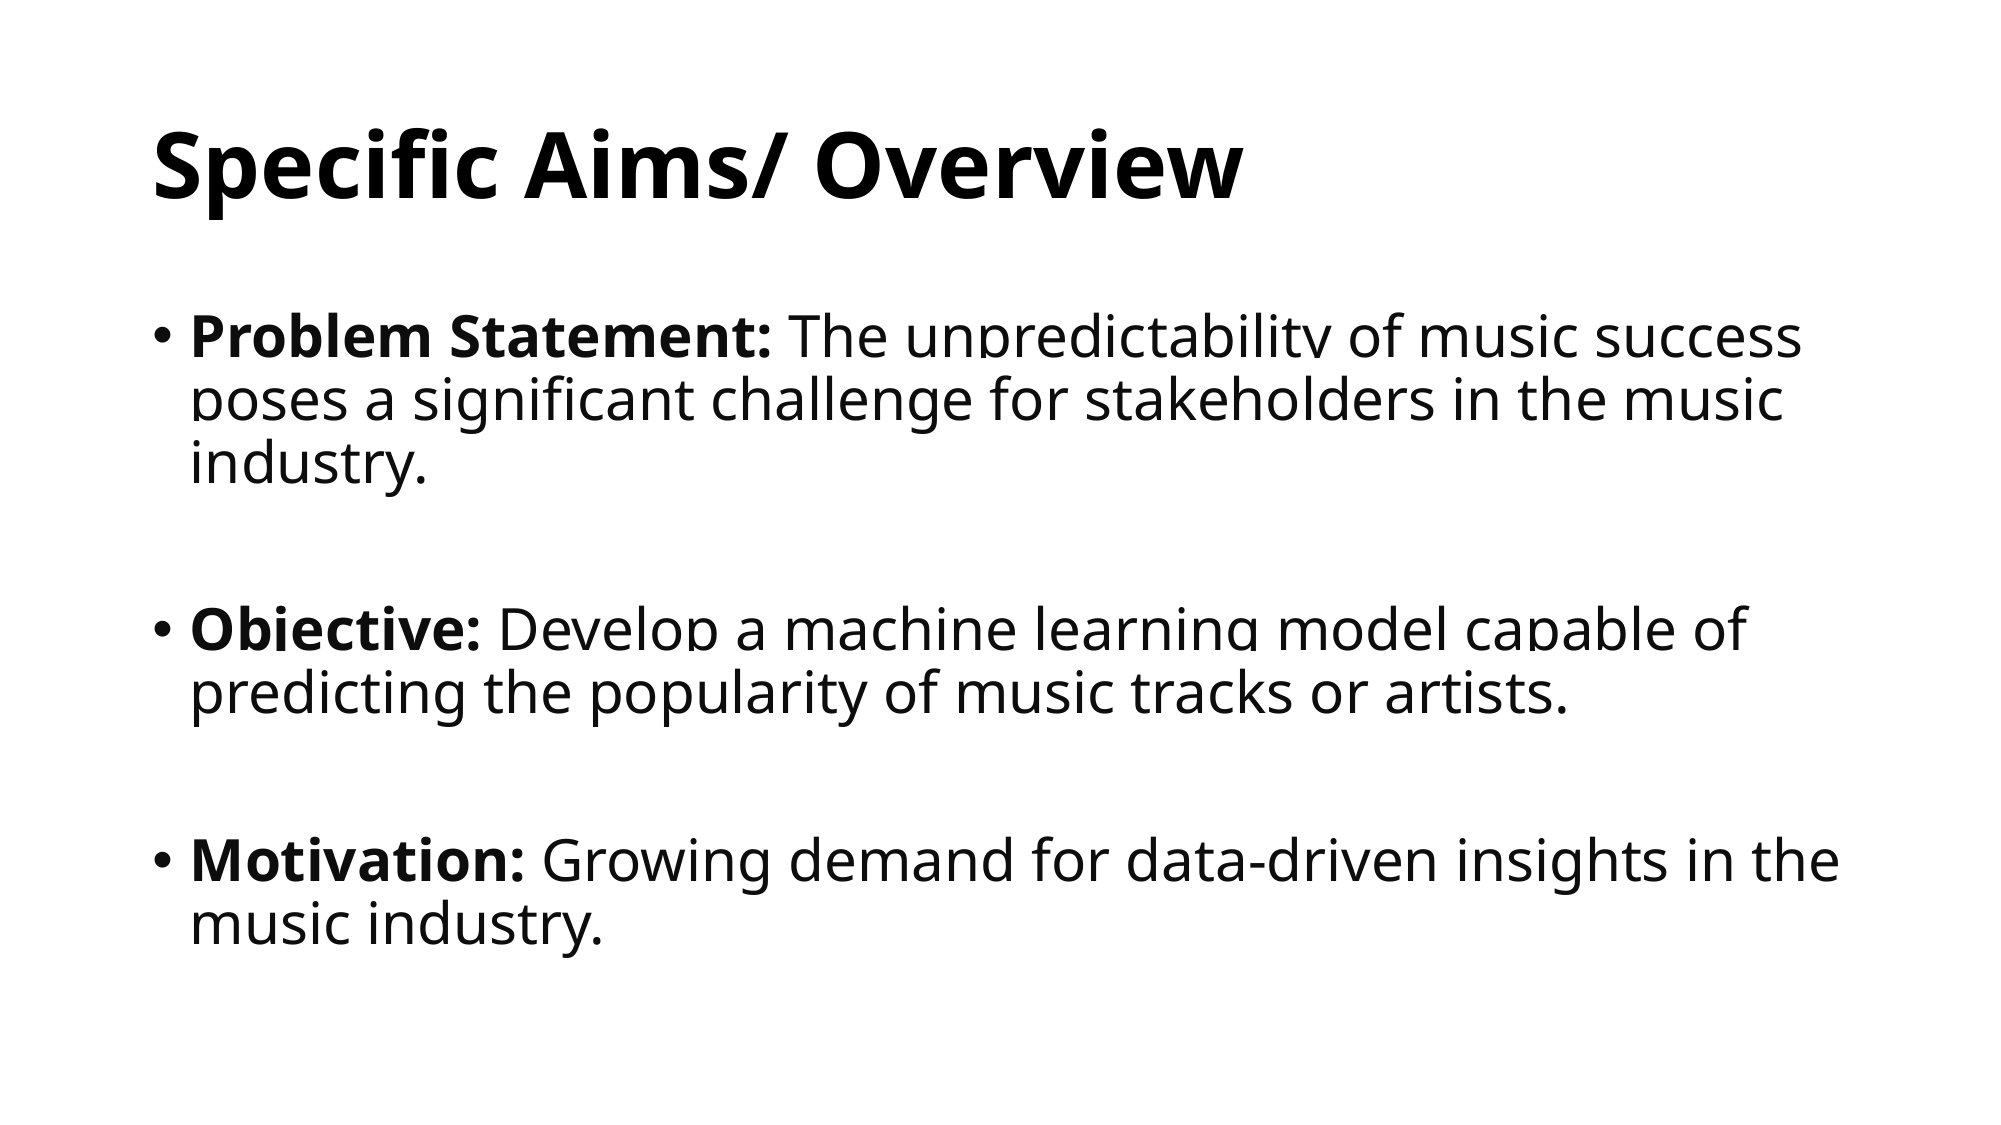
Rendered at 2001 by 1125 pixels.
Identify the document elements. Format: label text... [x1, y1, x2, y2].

title Specific Aims/ Overview [137, 59, 1863, 278]
list Problem Statement: The unpredictability of music success poses a significant challenge for stakeholders in the music industry. Objective: Develop a machine learning model capable of predicting the popularity of music tracks or artists. Motivation: Growing demand for data-driven insights in the music industry. [137, 299, 1863, 1014]
